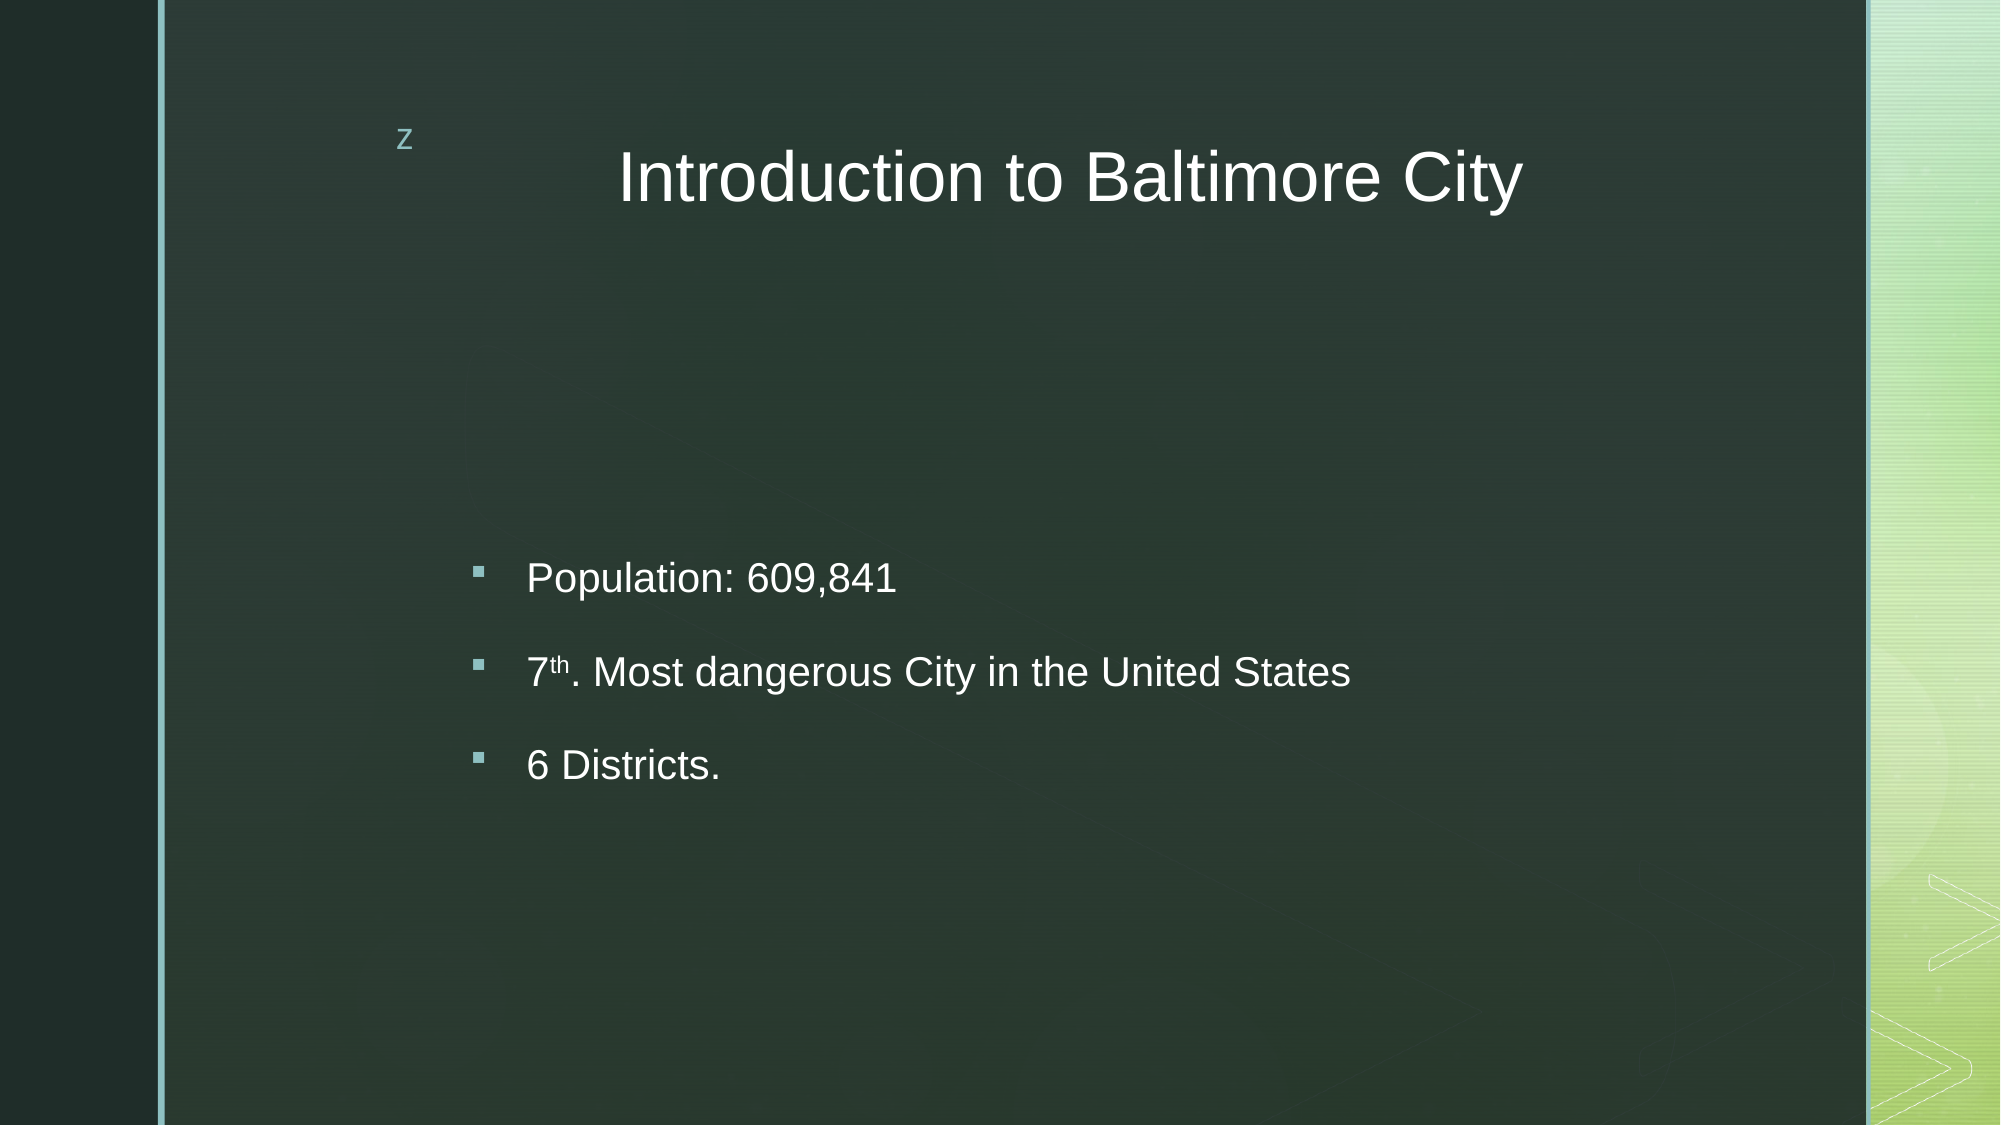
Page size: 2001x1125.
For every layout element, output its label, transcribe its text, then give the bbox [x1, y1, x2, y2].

list Population: 609,841 7th. Most dangerous City in the United States 6 Districts. [454, 336, 1734, 993]
title Introduction to Baltimore City [428, 132, 1734, 310]
picture [1871, 0, 2001, 1125]
